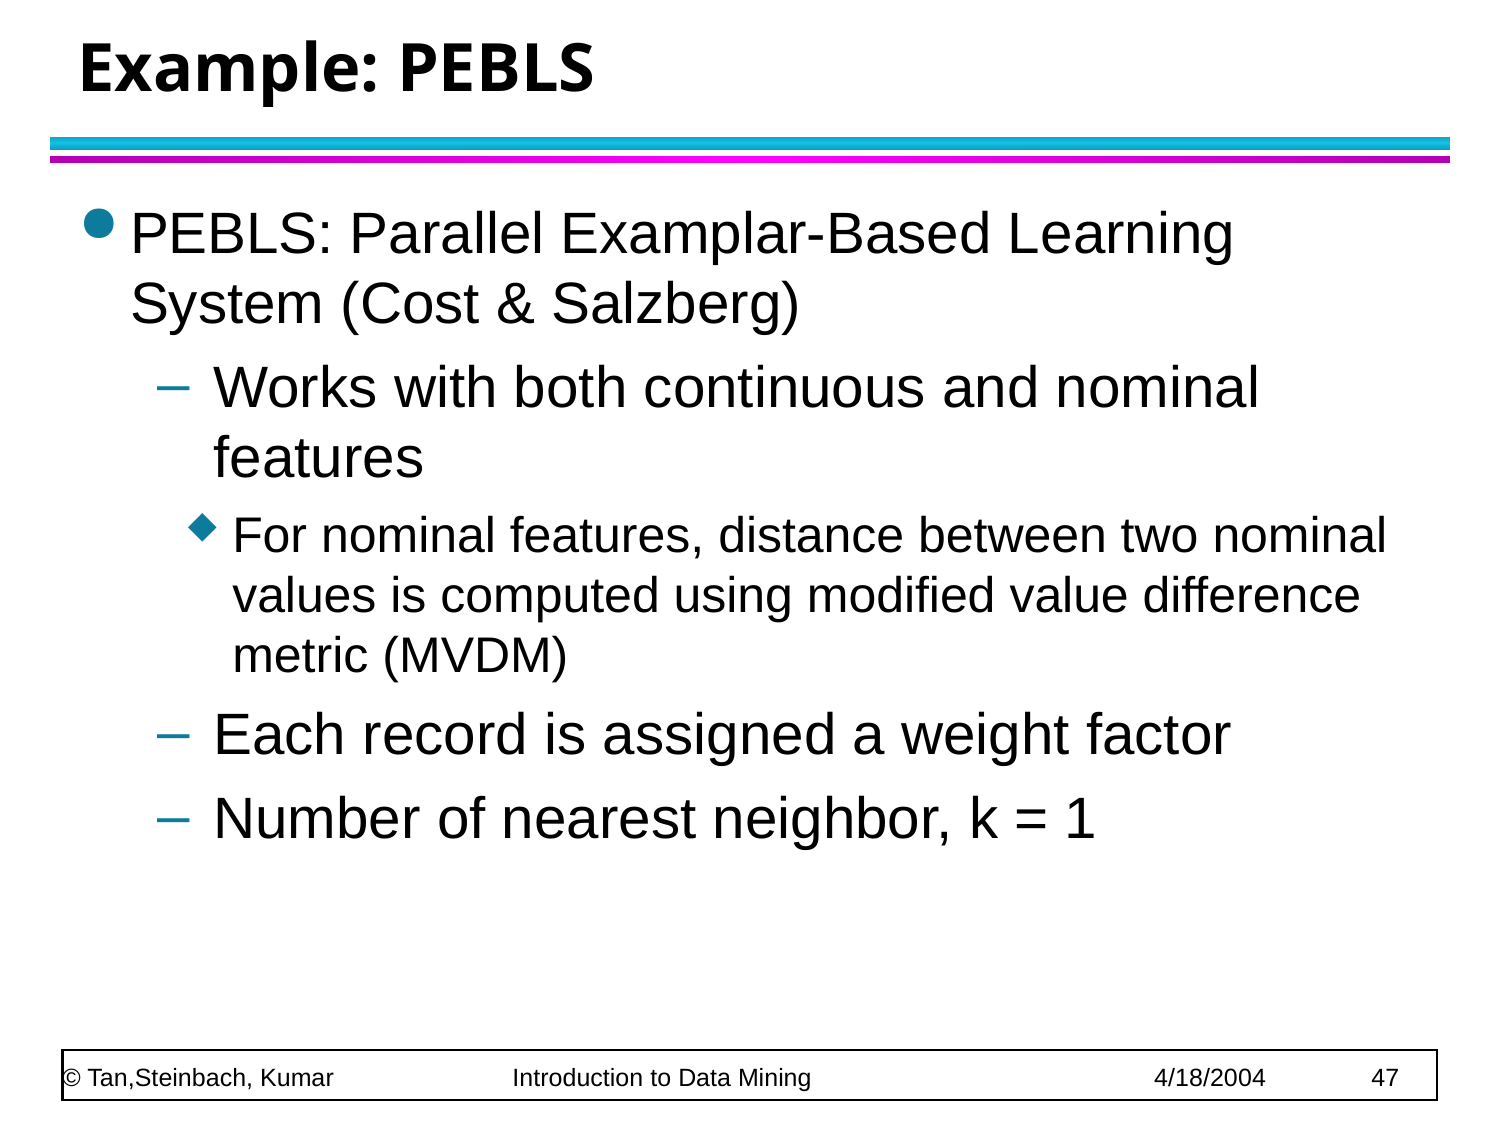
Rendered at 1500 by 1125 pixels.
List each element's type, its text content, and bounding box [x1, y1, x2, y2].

title Example: PEBLS [61, 24, 1422, 113]
list PEBLS: Parallel Examplar-Based Learning System (Cost & Salzberg) Works with both continuous and nominal features For nominal features, distance between two nominal values is computed using modified value difference metric (MVDM) Each record is assigned a weight factor Number of nearest neighbor, k = 1 [66, 186, 1433, 1038]
